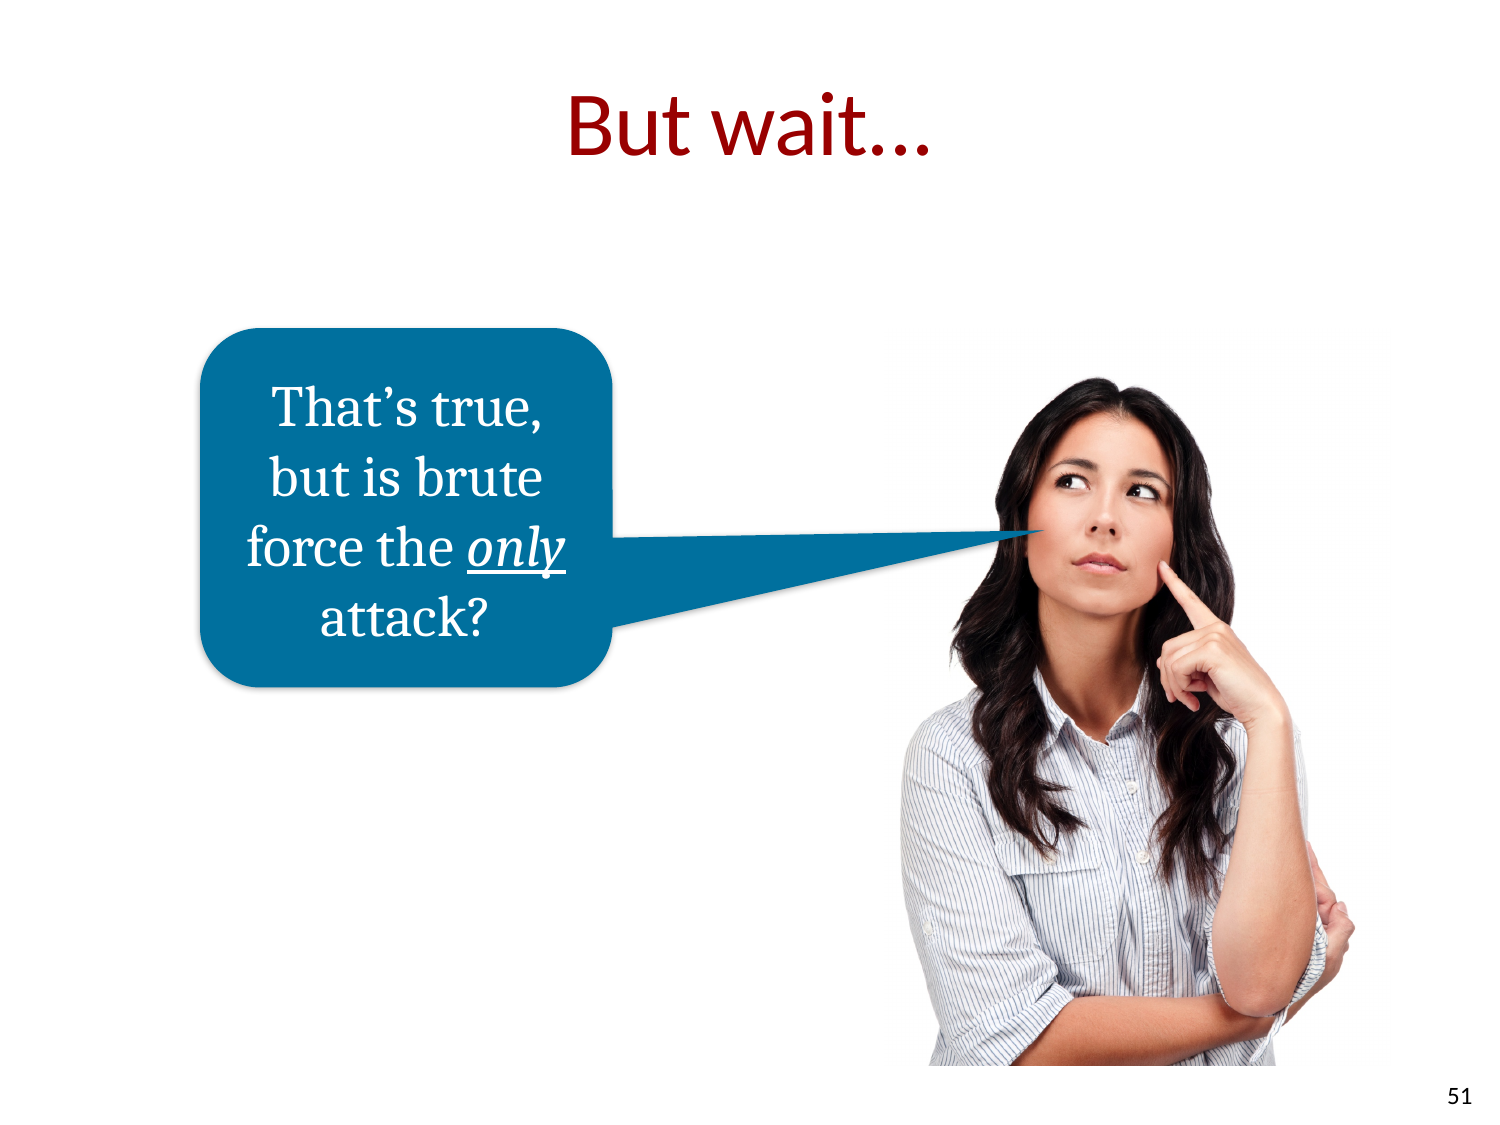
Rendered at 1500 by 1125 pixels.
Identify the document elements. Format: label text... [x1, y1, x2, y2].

title But wait... [75, 24, 1425, 213]
picture [884, 327, 1391, 1066]
text_box That’s true, but is brute force the only attack? [199, 327, 878, 689]
slide_number 51 [1137, 1065, 1488, 1125]
